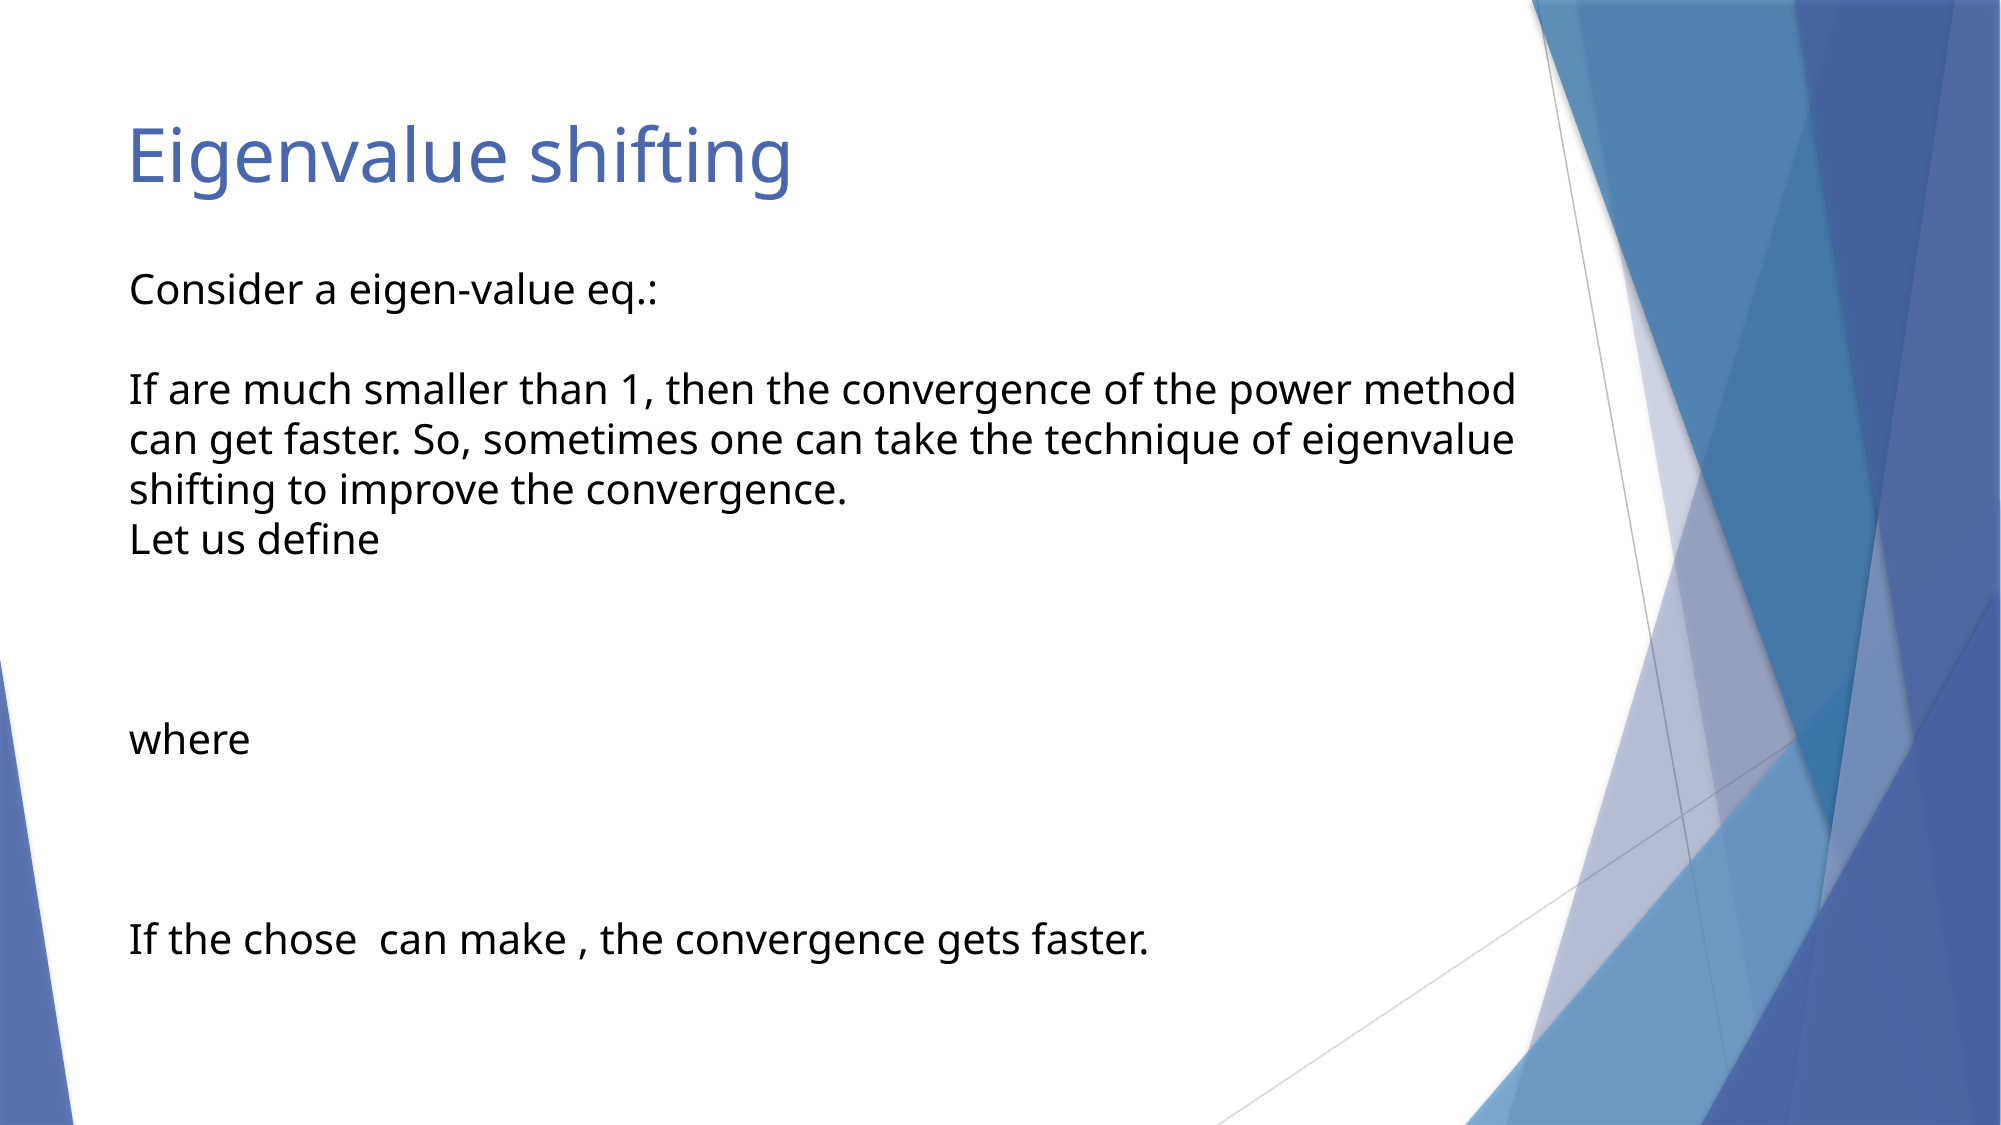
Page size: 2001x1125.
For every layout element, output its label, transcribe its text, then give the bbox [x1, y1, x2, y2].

title Eigenvalue shifting [111, 99, 1522, 317]
